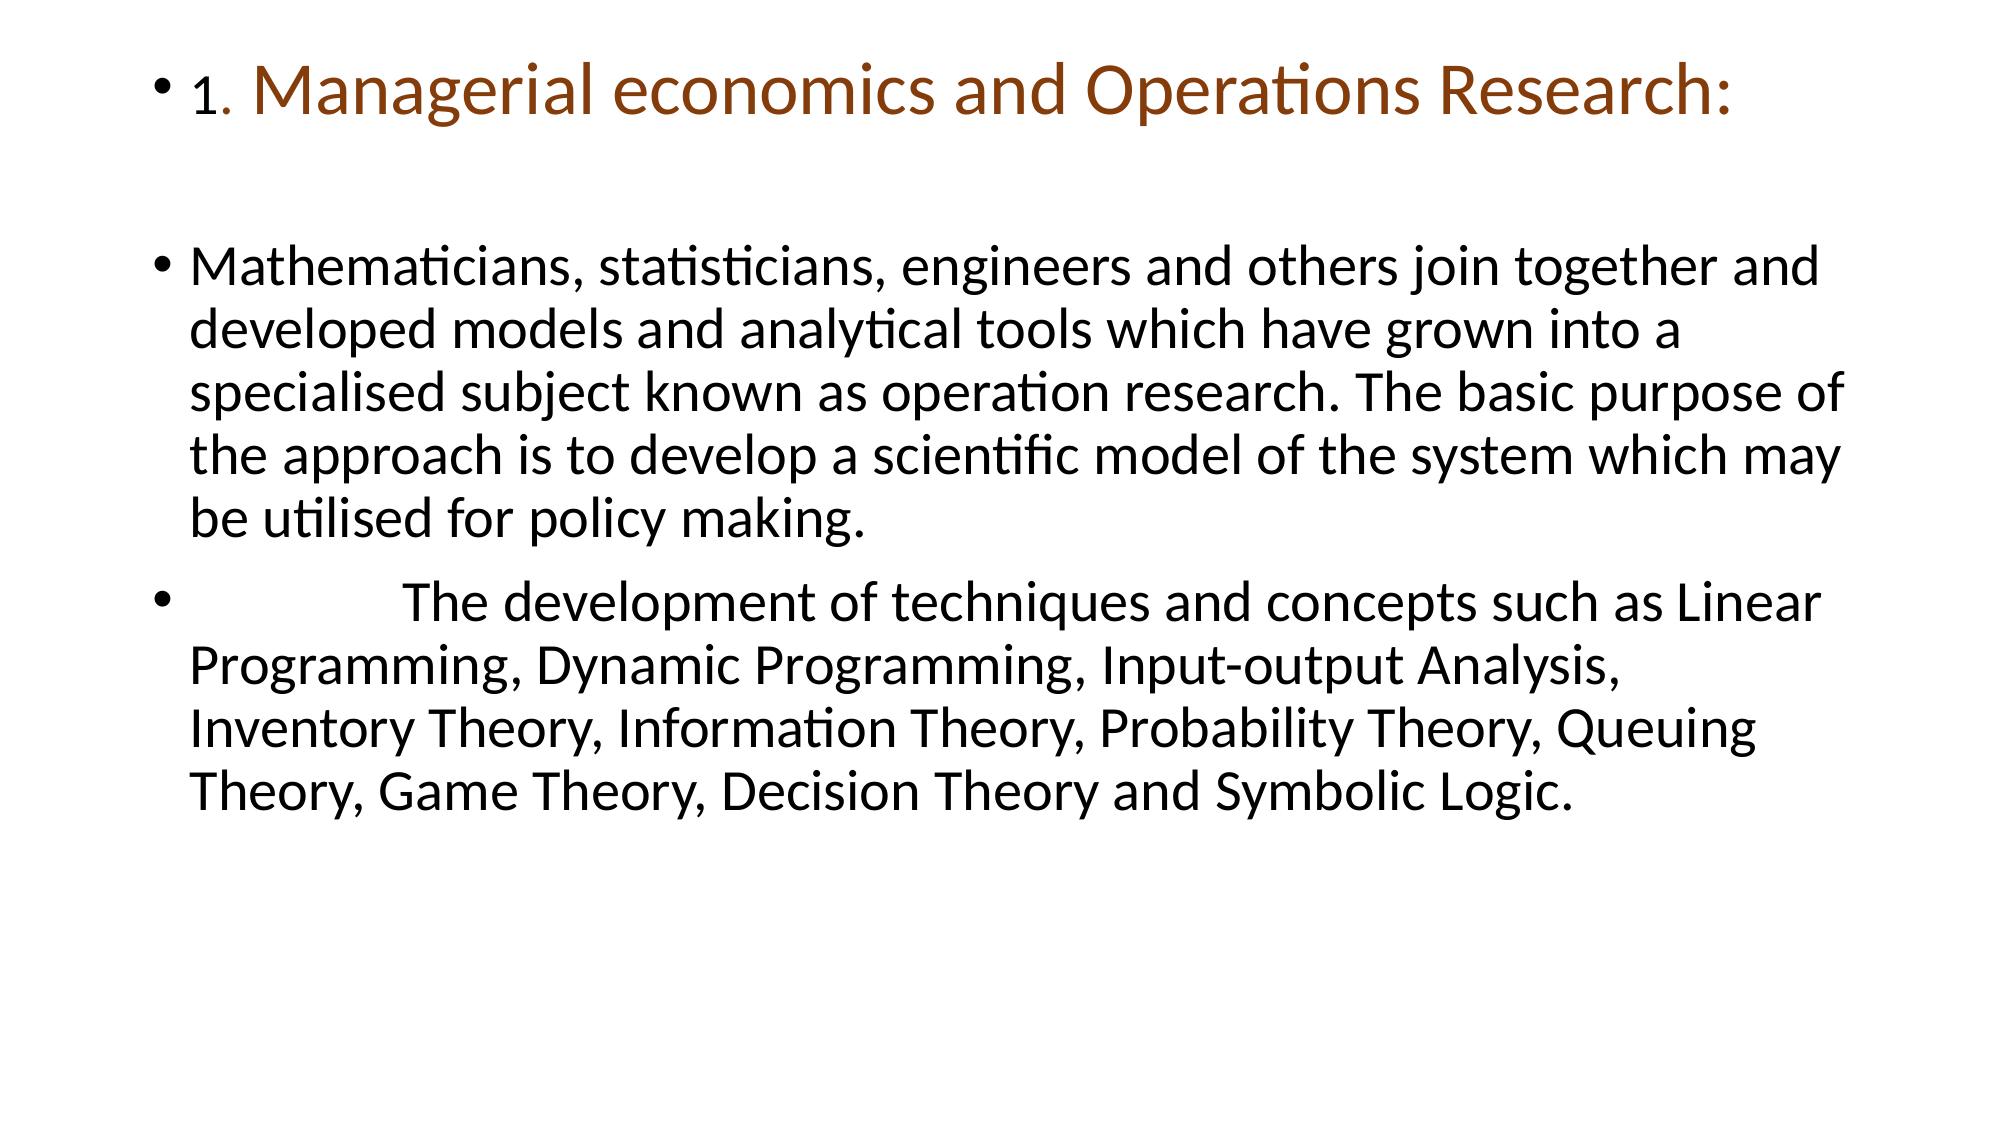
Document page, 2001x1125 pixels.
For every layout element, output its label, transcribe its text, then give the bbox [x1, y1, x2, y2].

list 1. Managerial economics and Operations Research: Mathematicians, statisticians, engineers and others join together and developed models and analytical tools which have grown into a specialised subject known as operation research. The basic purpose of the approach is to develop a scientific model of the system which may be utilised for policy making. The development of techniques and concepts such as Linear Programming, Dynamic Programming, Input-output Analysis, Inventory Theory, Information Theory, Probability Theory, Queuing Theory, Game Theory, Decision Theory and Symbolic Logic. [137, 42, 1863, 1014]
